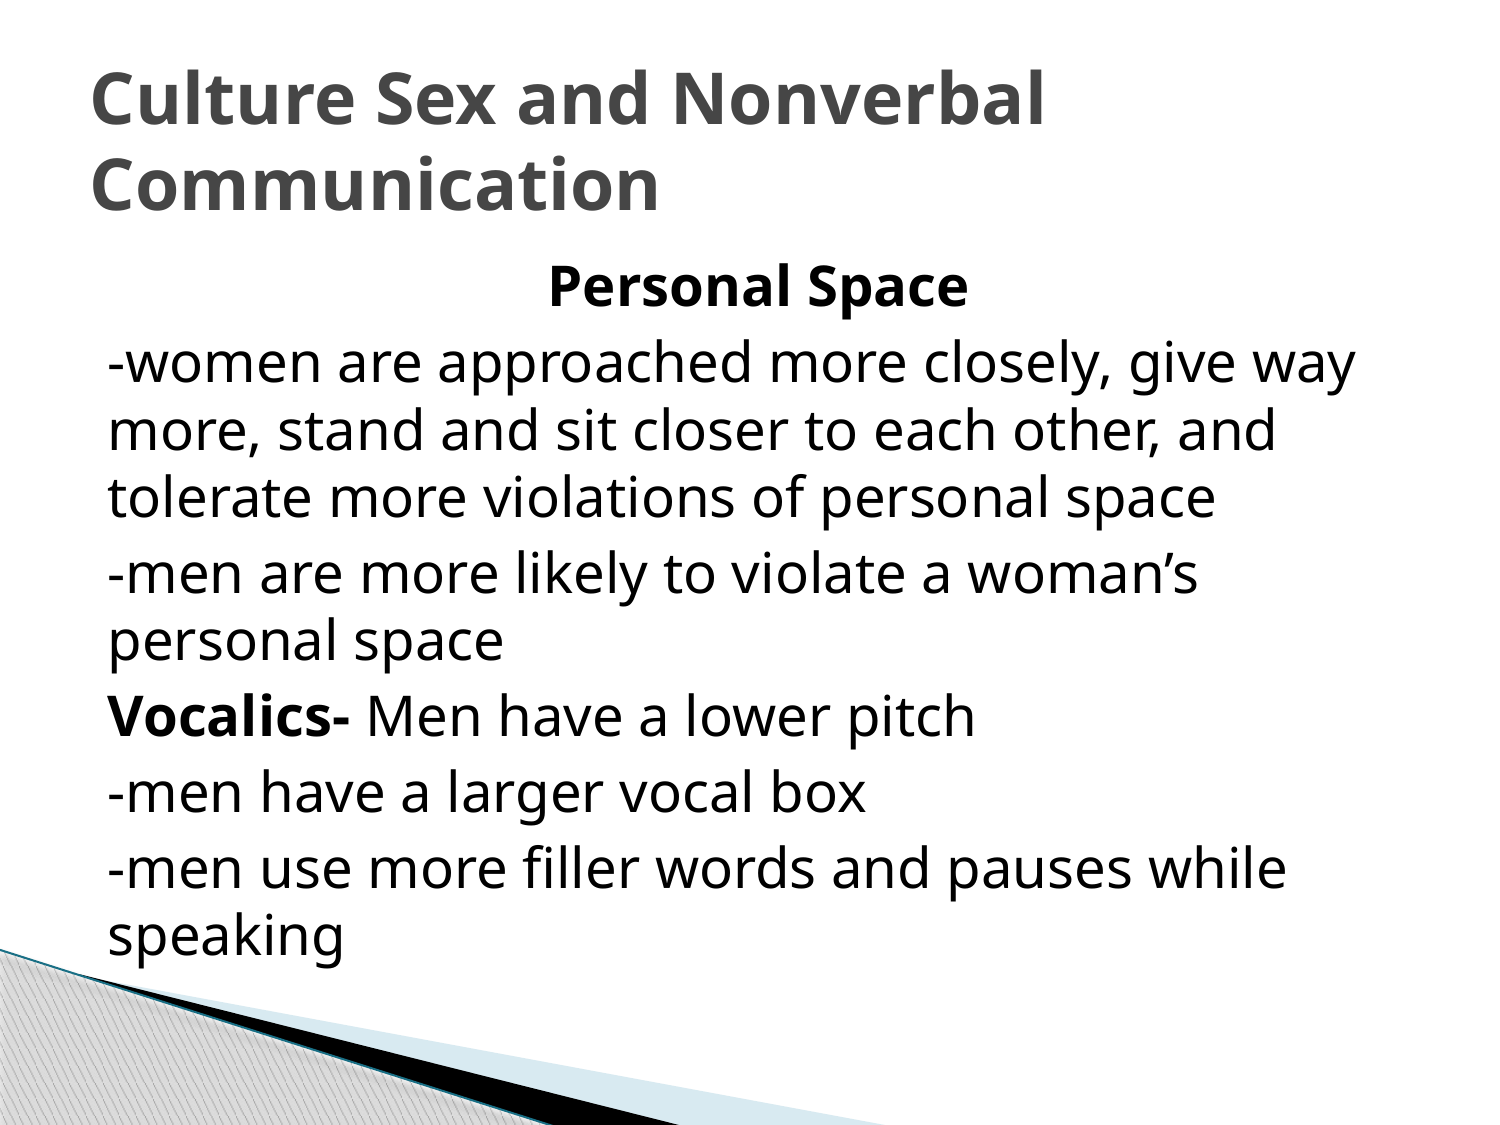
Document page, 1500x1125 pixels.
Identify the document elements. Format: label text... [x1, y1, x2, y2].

list Personal Space -women are approached more closely, give way more, stand and sit closer to each other, and tolerate more violations of personal space -men are more likely to violate a woman’s personal space Vocalics- Men have a lower pitch -men have a larger vocal box -men use more filler words and pauses while speaking [75, 243, 1425, 986]
title Culture Sex and Nonverbal Communication [75, 45, 1425, 233]
